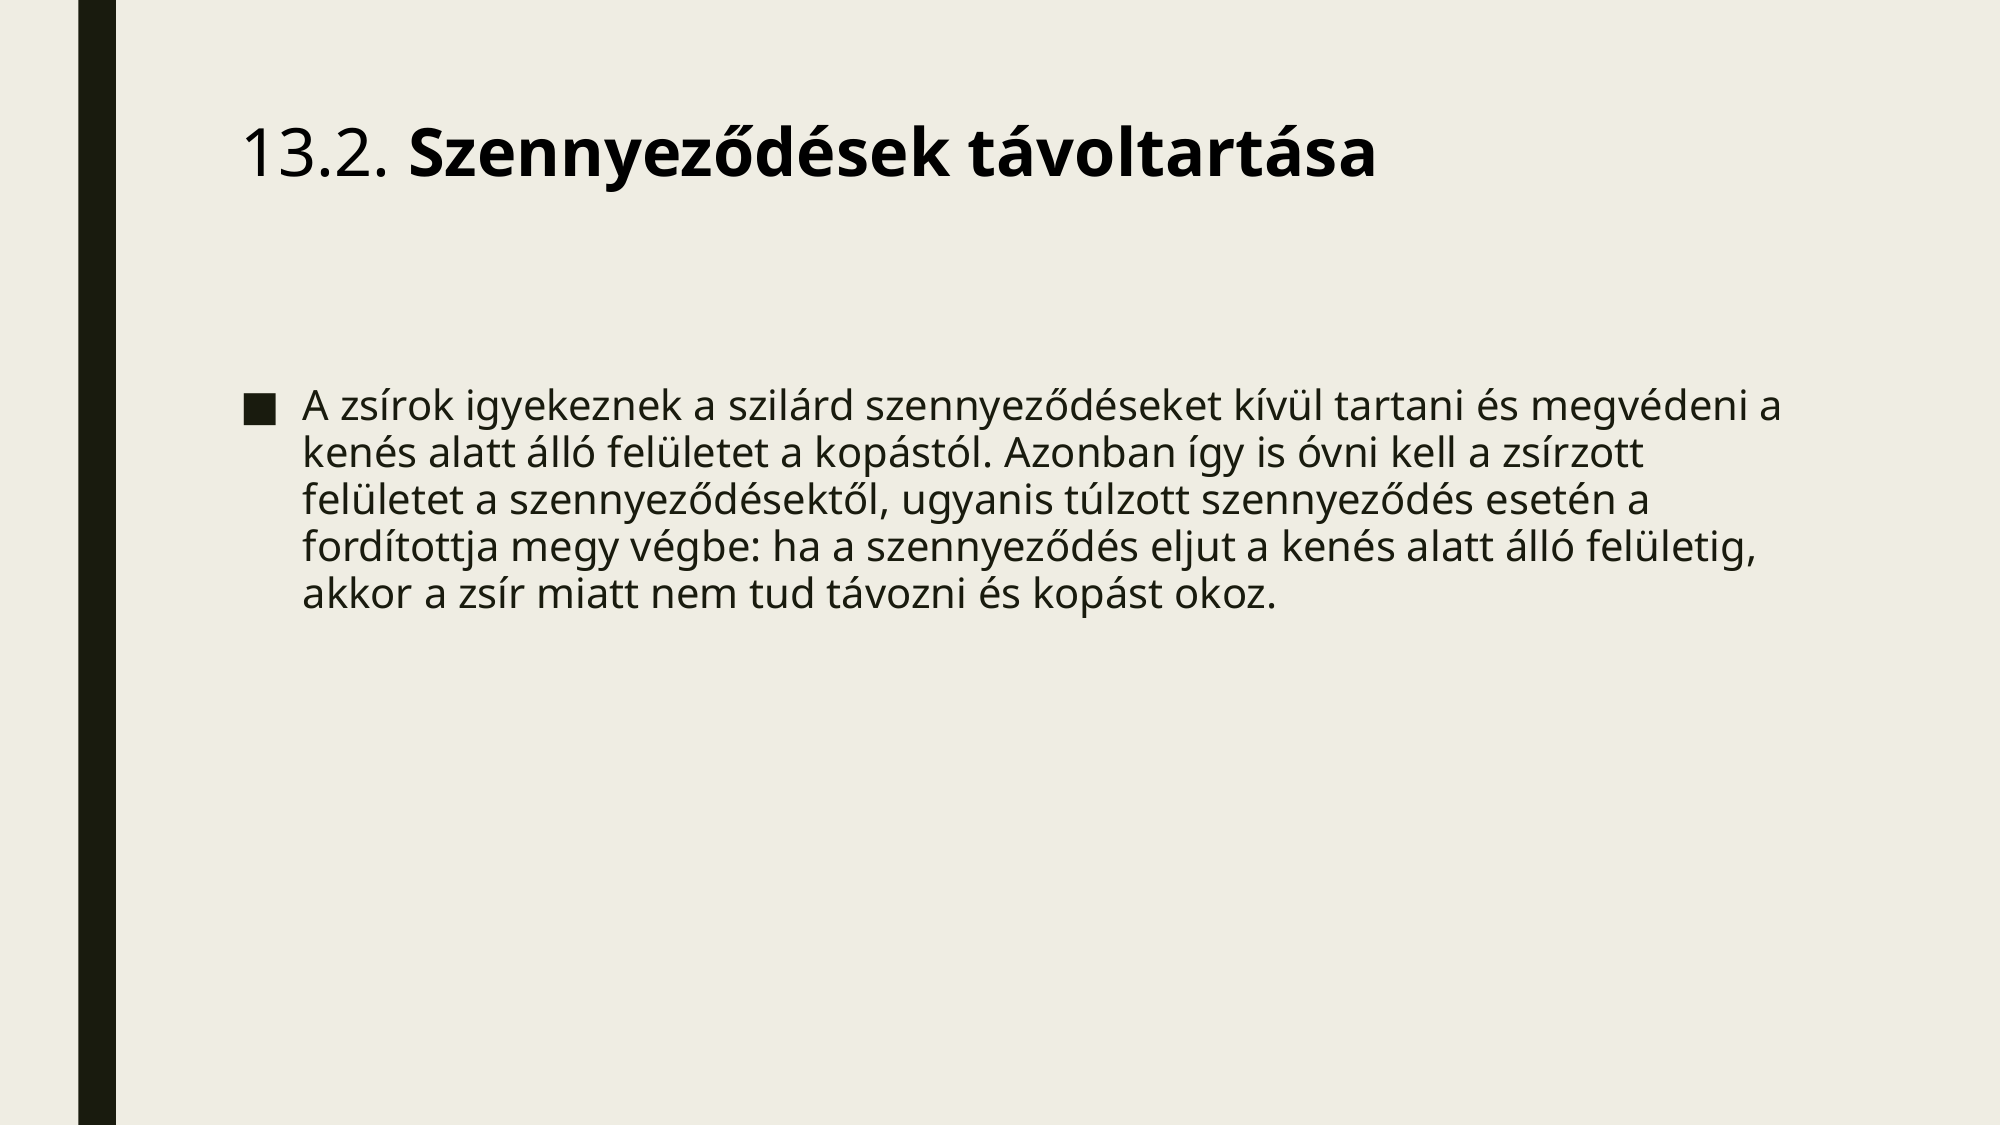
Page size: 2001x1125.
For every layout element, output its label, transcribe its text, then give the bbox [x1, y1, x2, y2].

list A zsírok igyekeznek a szilárd szennyeződéseket kívül tartani és megvédeni a kenés alatt álló felületet a kopástól. Azonban így is óvni kell a zsírzott felületet a szennyeződésektől, ugyanis túlzott szennyeződés esetén a fordítottja megy végbe: ha a szennyeződés eljut a kenés alatt álló felületig, akkor a zsír miatt nem tud távozni és kopást okoz. [225, 375, 1800, 963]
title 13.2. Szennyeződések távoltartása [225, 112, 1800, 357]
